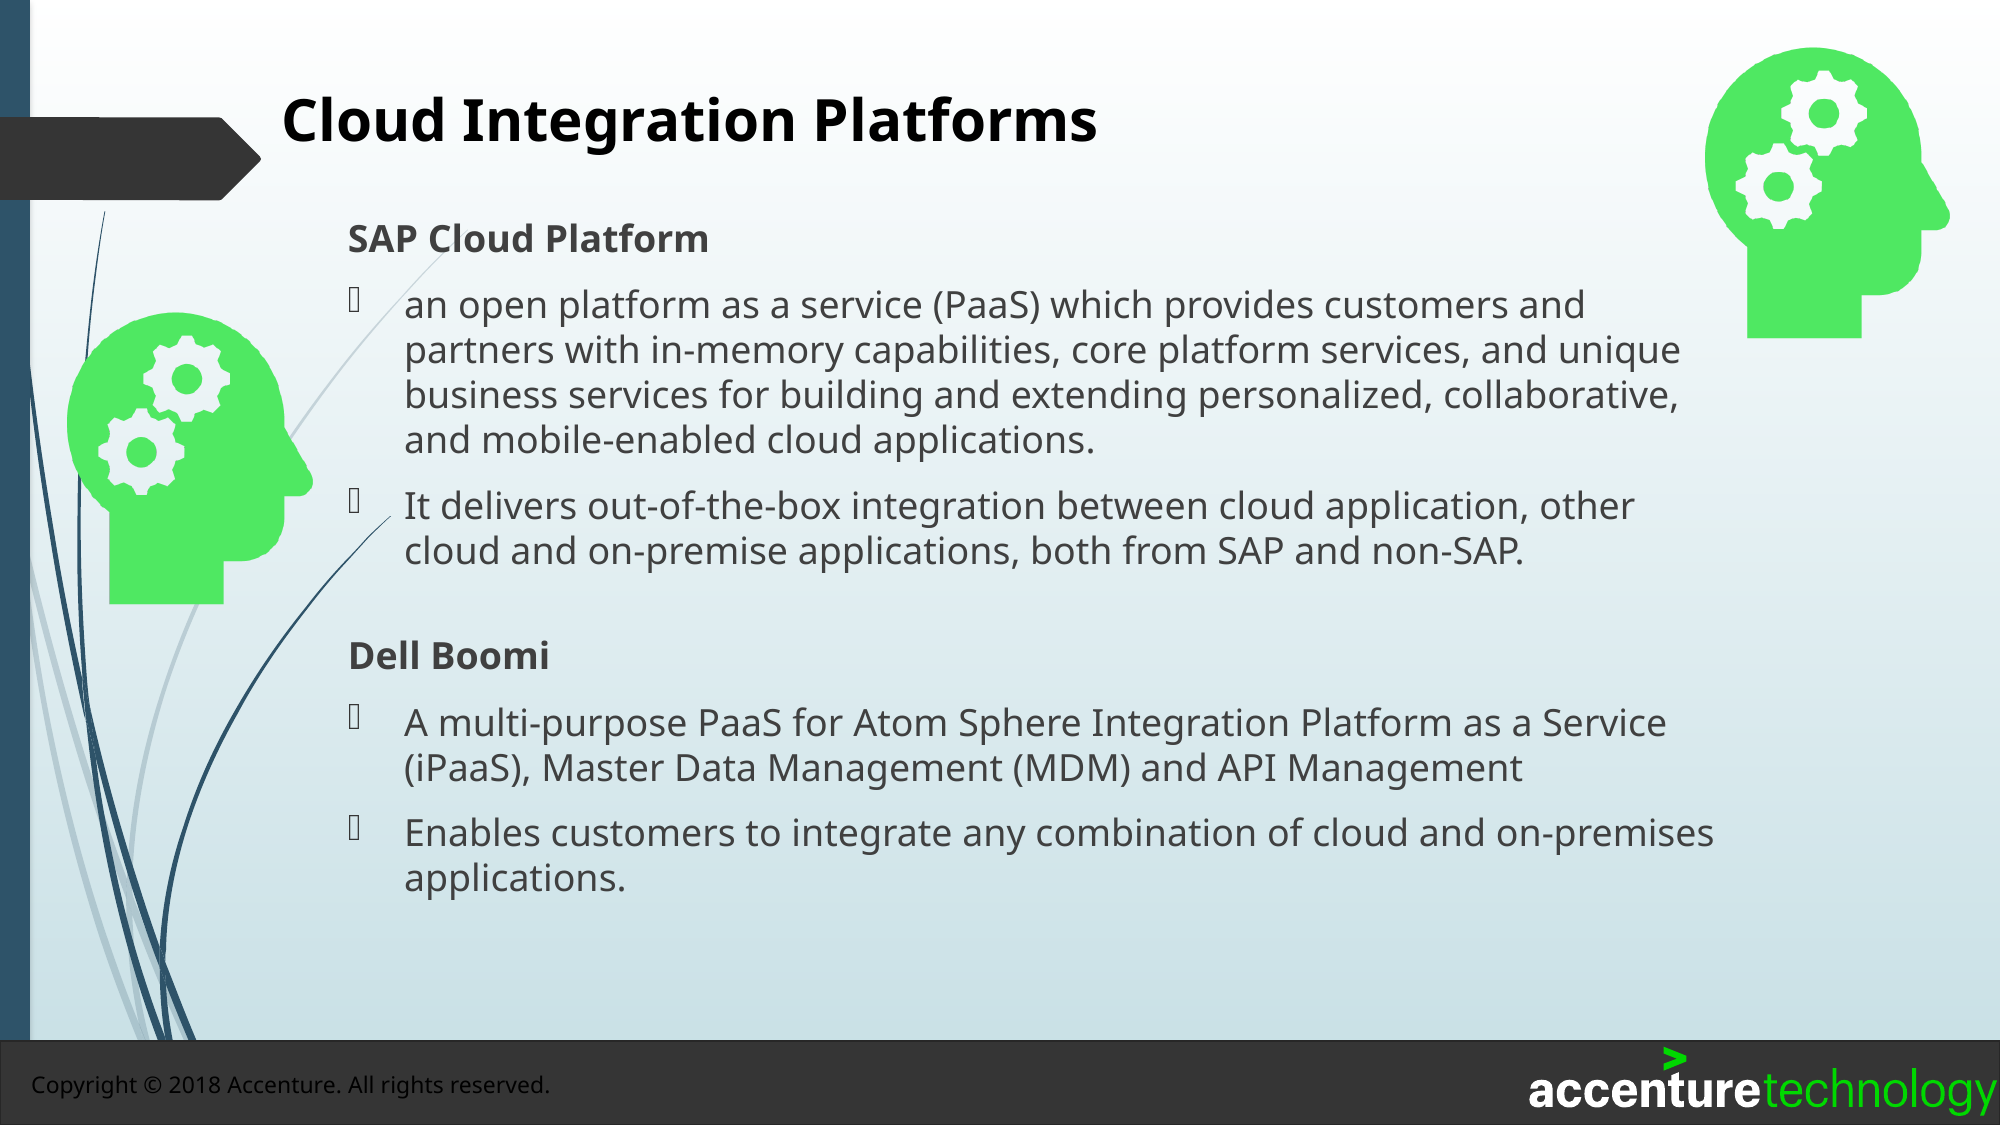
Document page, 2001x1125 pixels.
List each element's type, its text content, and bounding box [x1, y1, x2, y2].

picture [16, 292, 363, 639]
picture [1653, 27, 2000, 374]
text_box Dell Boomi A multi-purpose PaaS for Atom Sphere Integration Platform as a Service (iPaaS), Master Data Management (MDM) and API Management Enables customers to integrate any combination of cloud and on-premises applications. [332, 625, 1746, 929]
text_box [0, 1040, 2000, 1125]
title Cloud Integration Platforms [266, 75, 1649, 201]
list SAP Cloud Platform an open platform as a service (PaaS) which provides customers and partners with in-memory capabilities, core platform services, and unique business services for building and extending personalized, collaborative, and mobile-enabled cloud applications. It delivers out-of-the-box integration between cloud application, other cloud and on-premise applications, both from SAP and non-SAP. [332, 207, 1746, 625]
